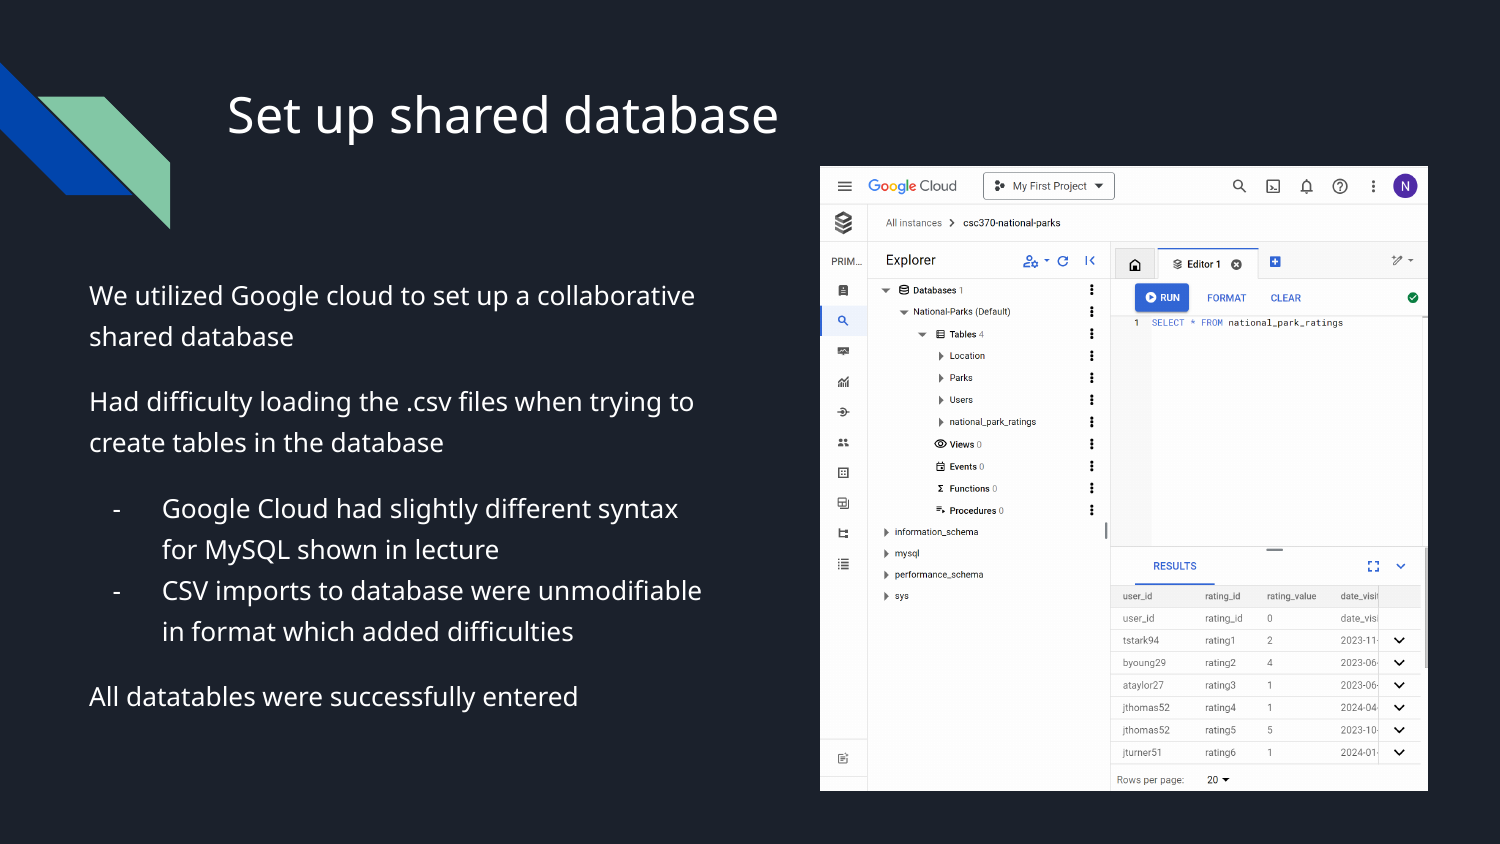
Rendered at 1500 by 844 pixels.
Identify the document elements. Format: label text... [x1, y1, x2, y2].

title Set up shared database [212, 64, 1368, 215]
list We utilized Google cloud to set up a collaborative shared database Had difficulty loading the .csv files when trying to create tables in the database Google Cloud had slightly different syntax for MySQL shown in lecture CSV imports to database were unmodifiable in format which added difficulties All datatables were successfully entered [74, 257, 735, 735]
picture [820, 166, 1428, 791]
